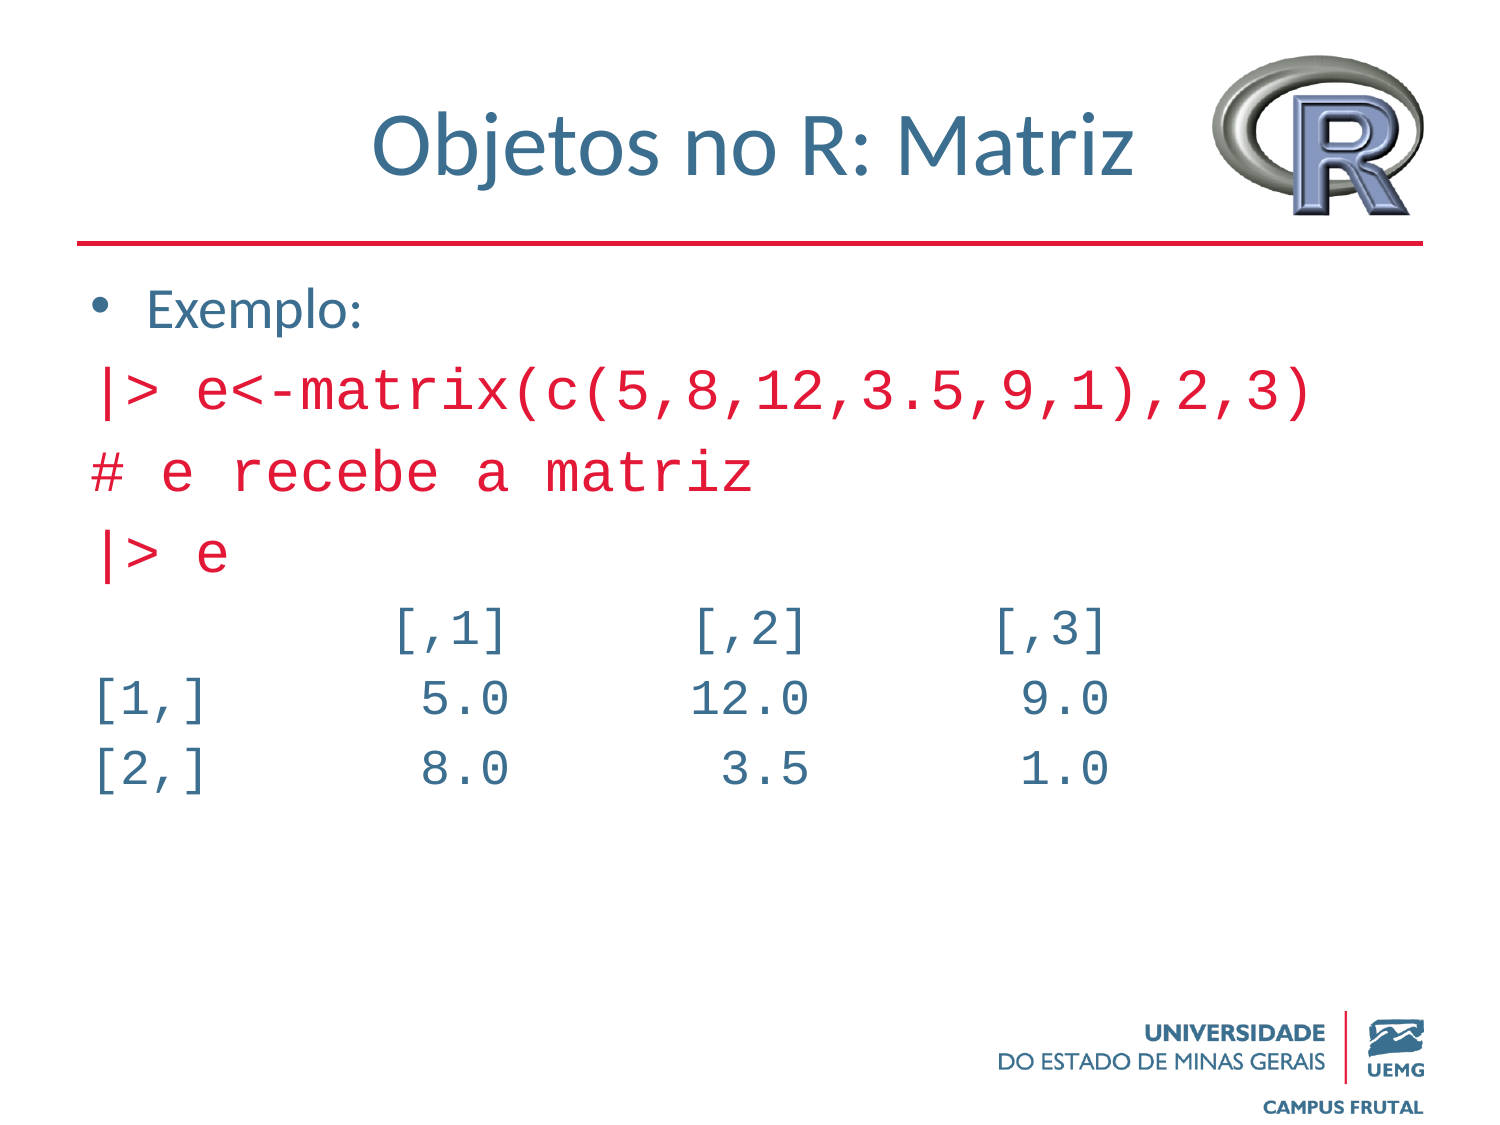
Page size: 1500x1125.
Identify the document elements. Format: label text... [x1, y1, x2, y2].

title Objetos no R: Matriz [75, 45, 1152, 233]
picture [999, 1011, 1424, 1118]
picture [1211, 54, 1424, 216]
list Exemplo: |> e<-matrix(c(5,8,12,3.5,9,1),2,3) # e recebe a matriz |> e [,1] [,2] [,3] [1,] 5.0 12.0 9.0 [2,] 8.0 3.5 1.0 [75, 262, 1425, 1005]
